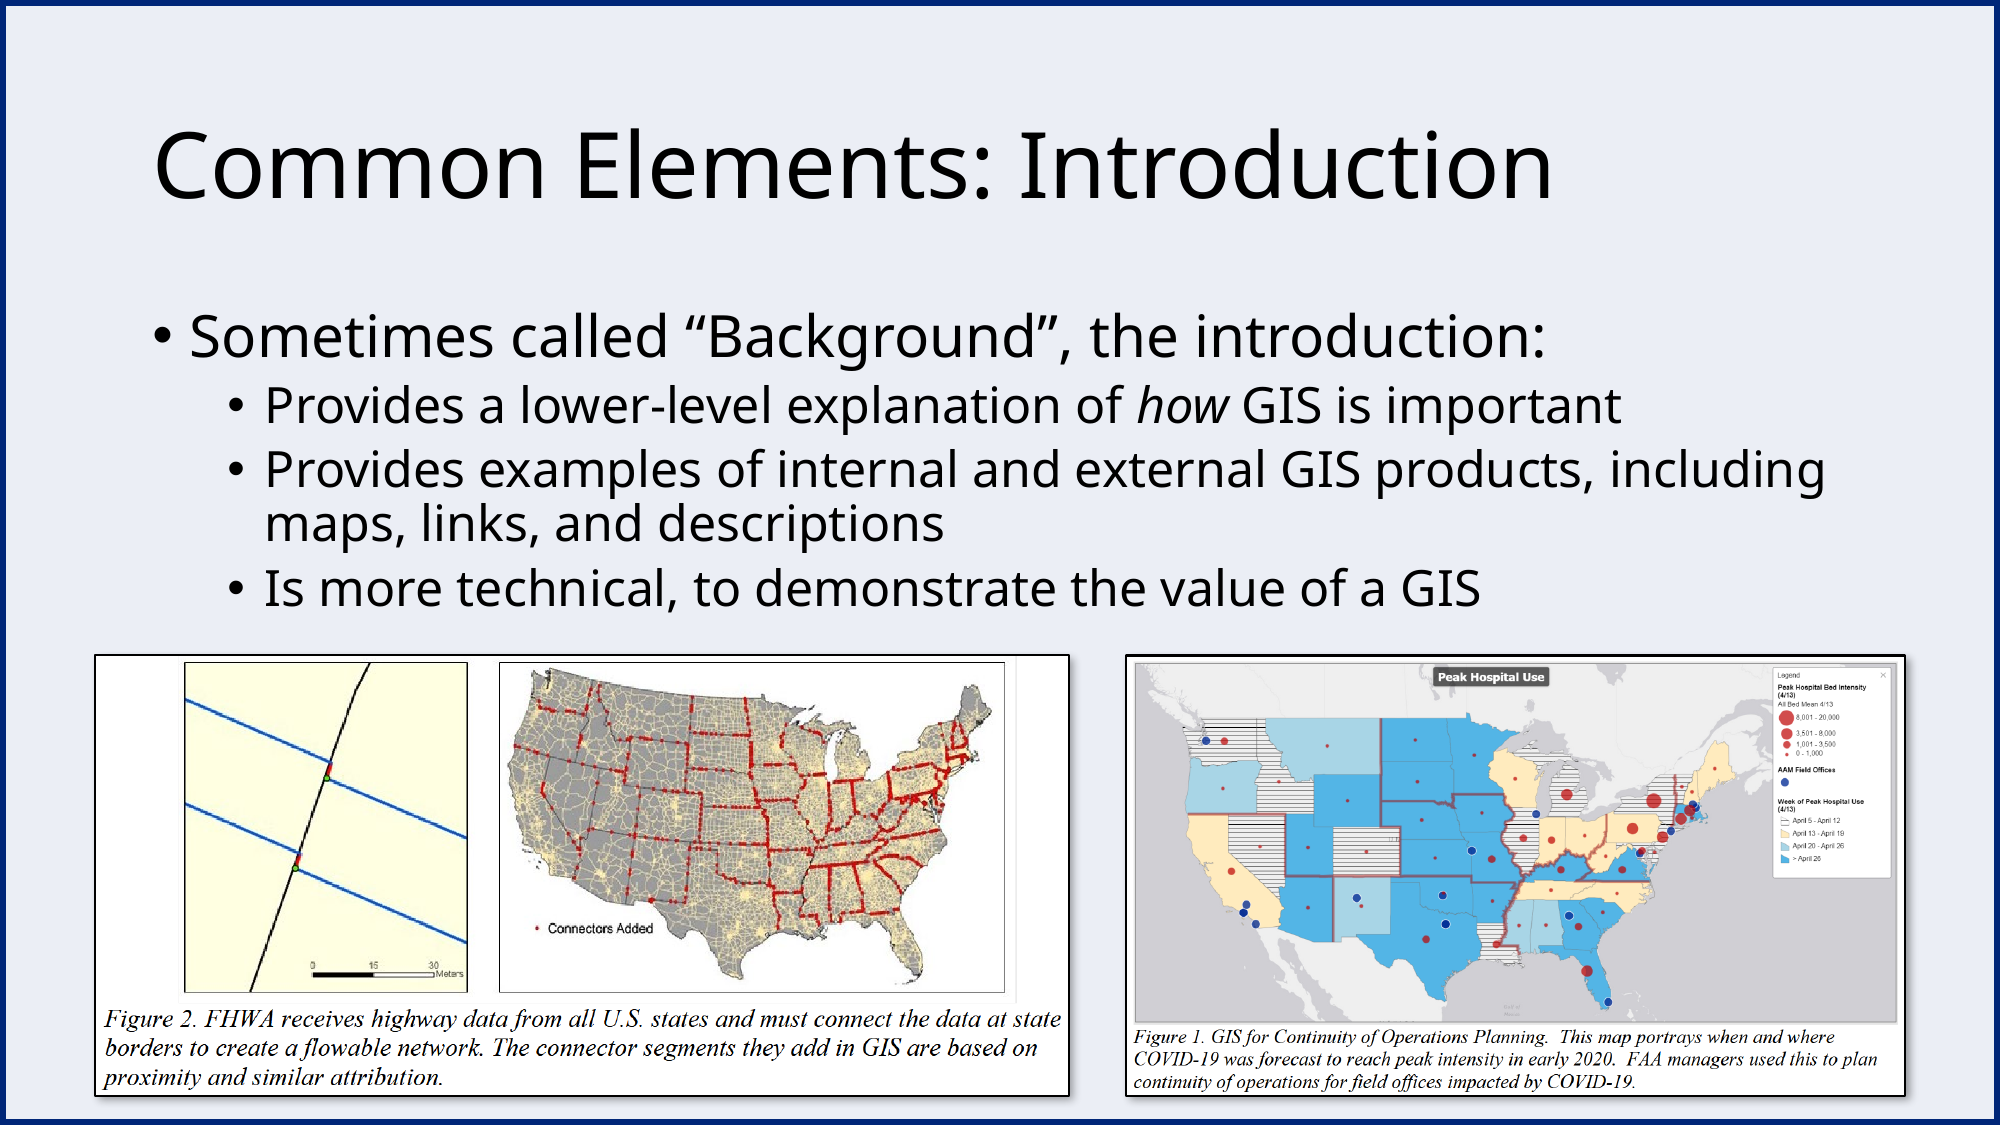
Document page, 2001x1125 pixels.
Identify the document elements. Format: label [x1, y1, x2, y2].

text_box [95, 655, 1905, 1096]
text_box [0, 0, 2000, 1125]
